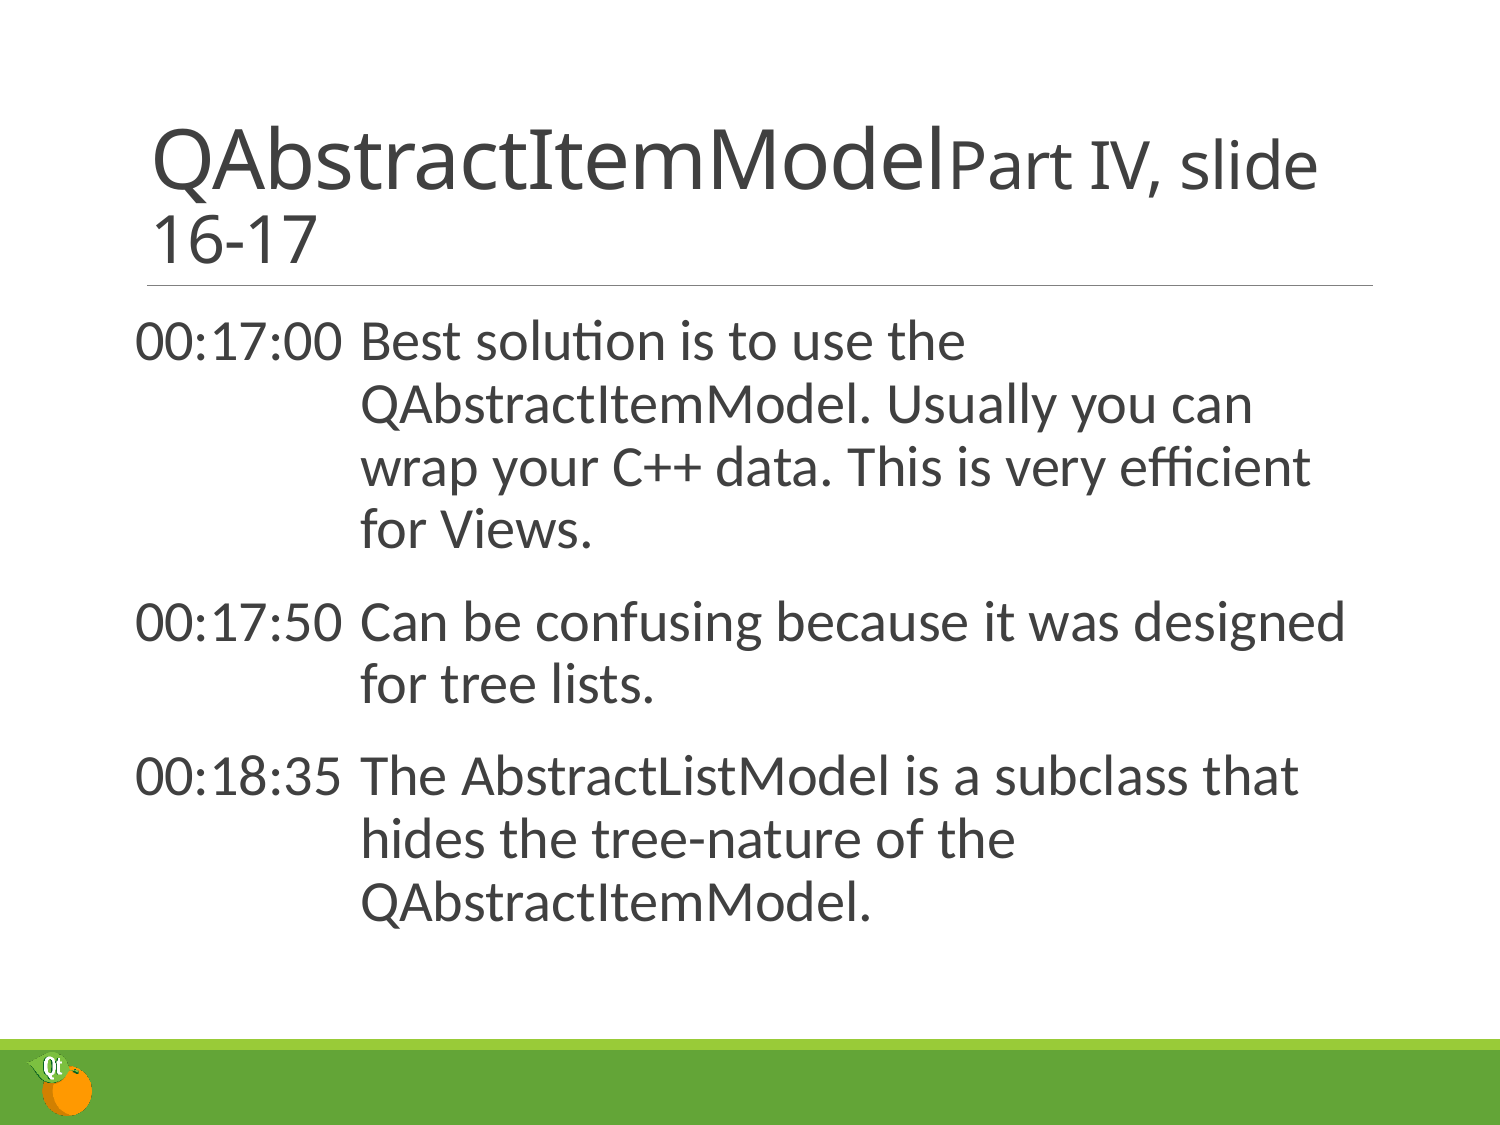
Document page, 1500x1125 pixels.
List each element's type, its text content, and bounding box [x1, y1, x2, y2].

picture [26, 1052, 92, 1116]
list 00:17:00 Best solution is to use the QAbstractItemModel. Usually you can wrap your C++ data. This is very efficient for Views. 00:17:50 Can be confusing because it was designed for tree lists. 00:18:35 The AbstractListModel is a subclass that hides the tree-nature of the QAbstractItemModel. [135, 302, 1373, 963]
title QAbstractItemModel Part IV, slide 16-17 [135, 47, 1373, 285]
